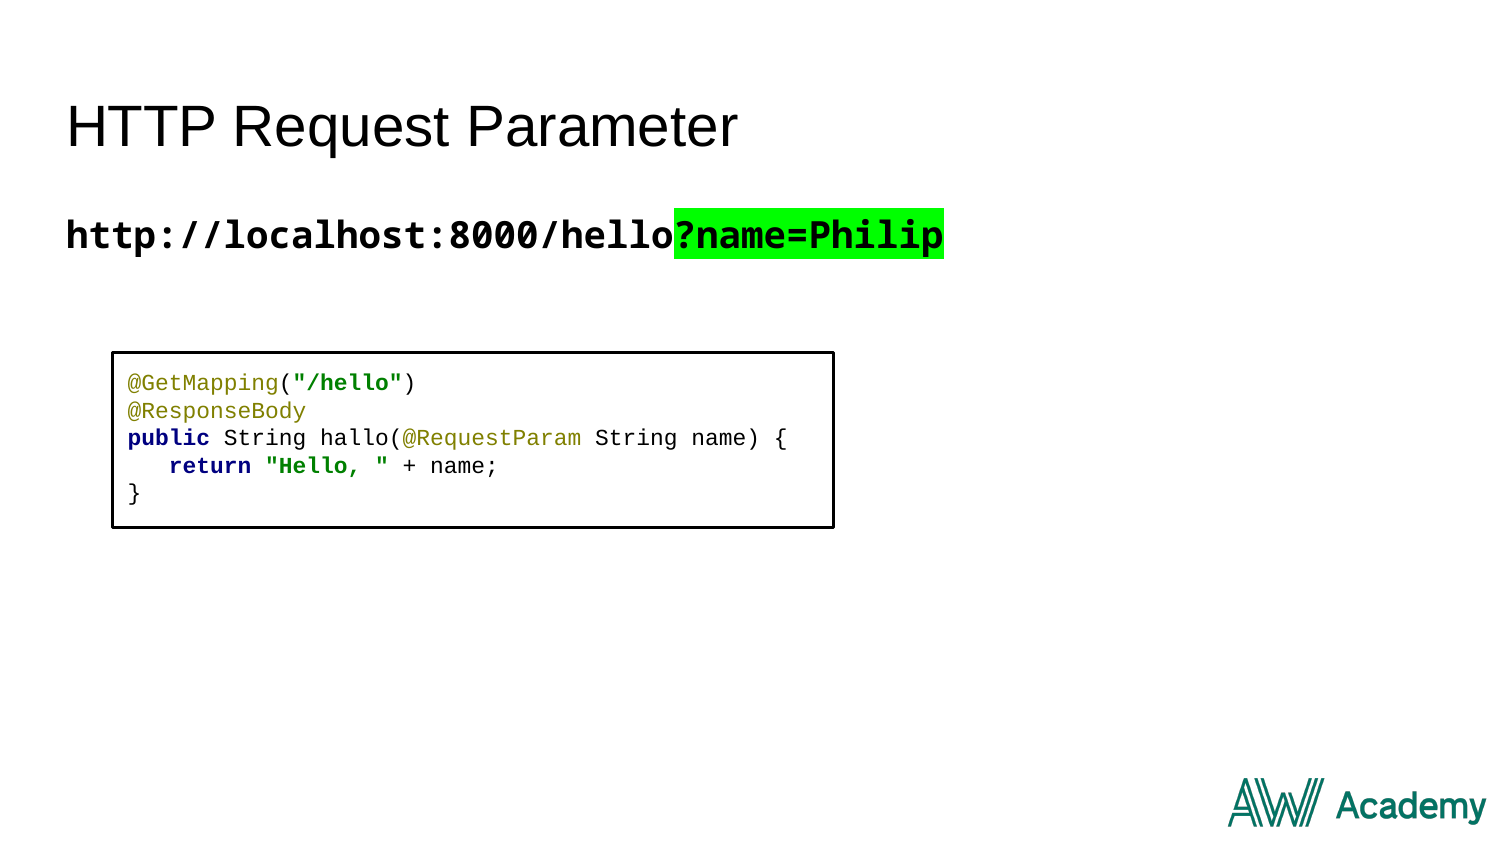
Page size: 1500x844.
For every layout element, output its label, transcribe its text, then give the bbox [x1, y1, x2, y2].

picture [1217, 766, 1500, 844]
text_box @GetMapping("/hello") @ResponseBody public String hallo(@RequestParam String name) { return "Hello, " + name; } [112, 352, 834, 528]
title HTTP Request Parameter [51, 72, 1449, 167]
list http://localhost:8000/hello?name=Philip [51, 189, 1449, 293]
